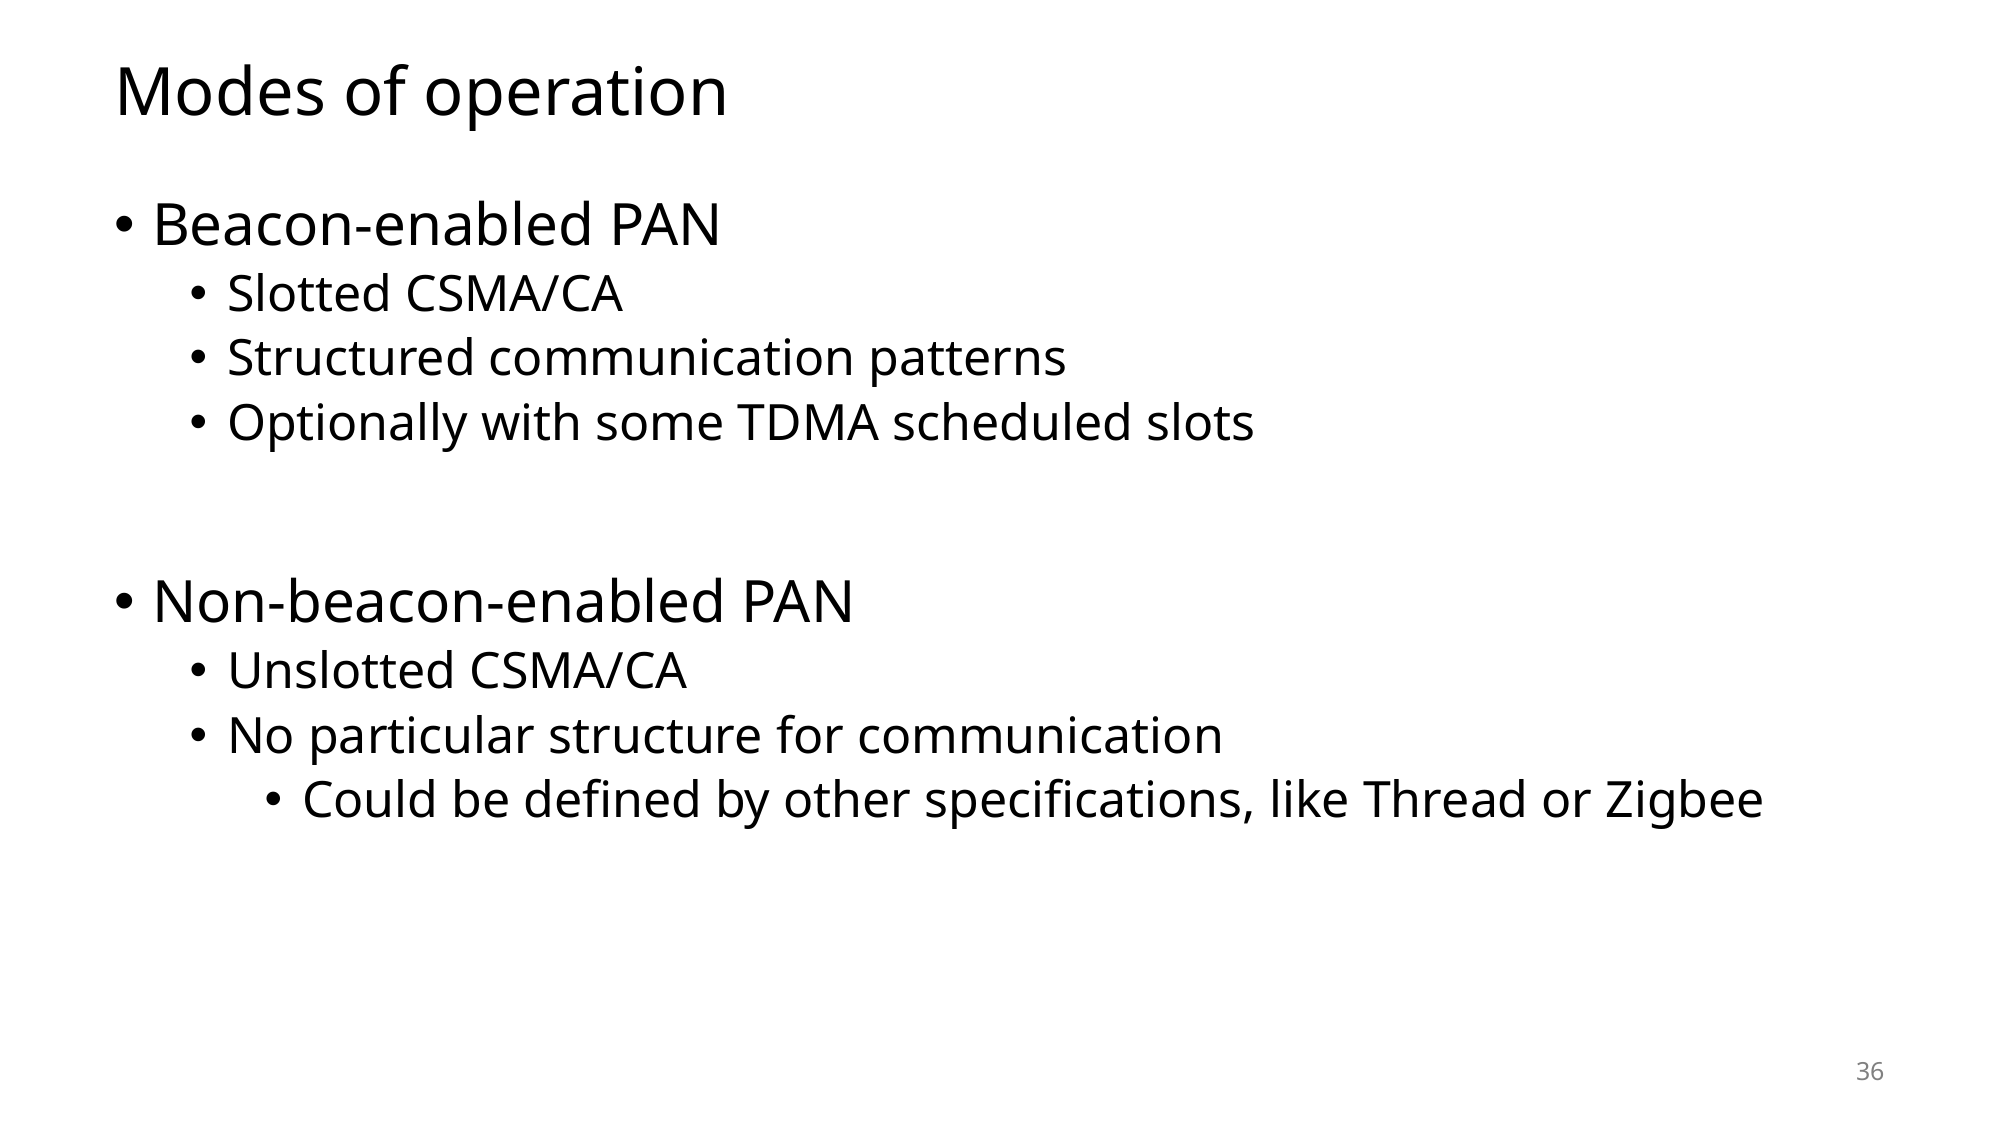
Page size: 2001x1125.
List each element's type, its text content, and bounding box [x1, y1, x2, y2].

slide_number 36 [1749, 1042, 1900, 1103]
title Modes of operation [99, 37, 1900, 150]
list Beacon-enabled PAN Slotted CSMA/CA Structured communication patterns Optionally with some TDMA scheduled slots Non-beacon-enabled PAN Unslotted CSMA/CA No particular structure for communication Could be defined by other specifications, like Thread or Zigbee [99, 187, 1900, 1013]
